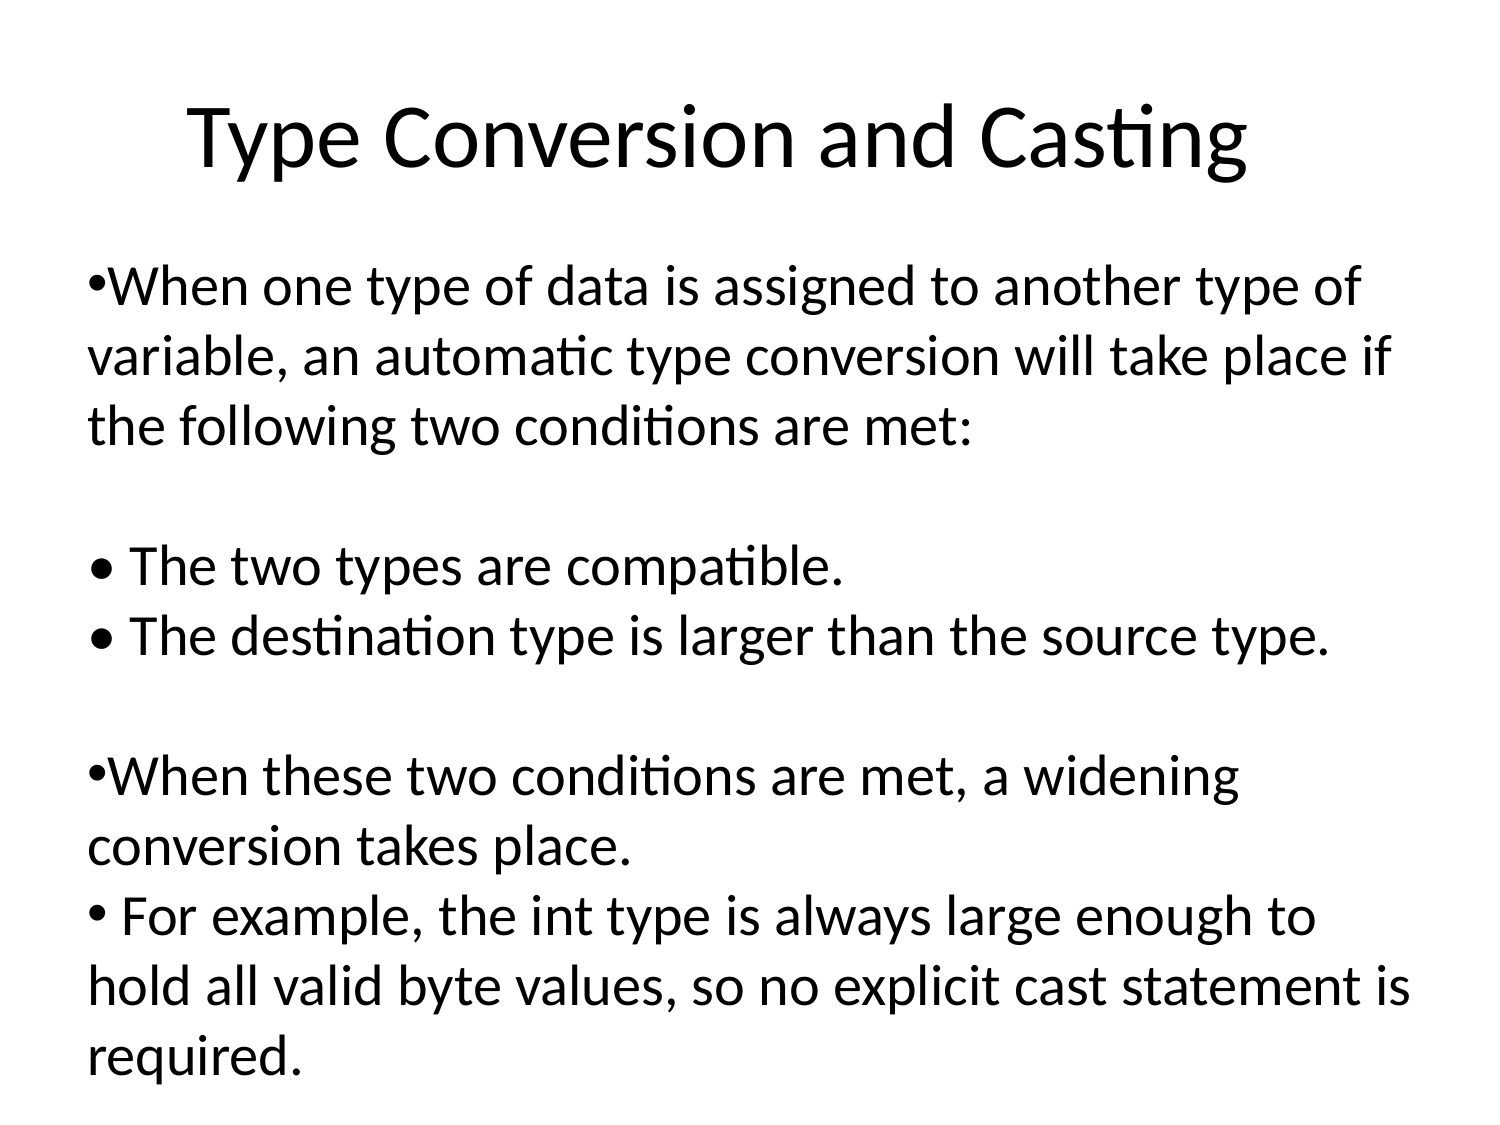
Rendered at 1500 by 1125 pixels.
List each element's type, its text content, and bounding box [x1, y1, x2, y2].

list When one type of data is assigned to another type of variable, an automatic type conversion will take place if the following two conditions are met: • The two types are compatible. • The destination type is larger than the source type. When these two conditions are met, a widening conversion takes place. For example, the int type is always large enough to hold all valid byte values, so no explicit cast statement is required. [87, 247, 1413, 1096]
title Type Conversion and Casting [125, 75, 1313, 225]
